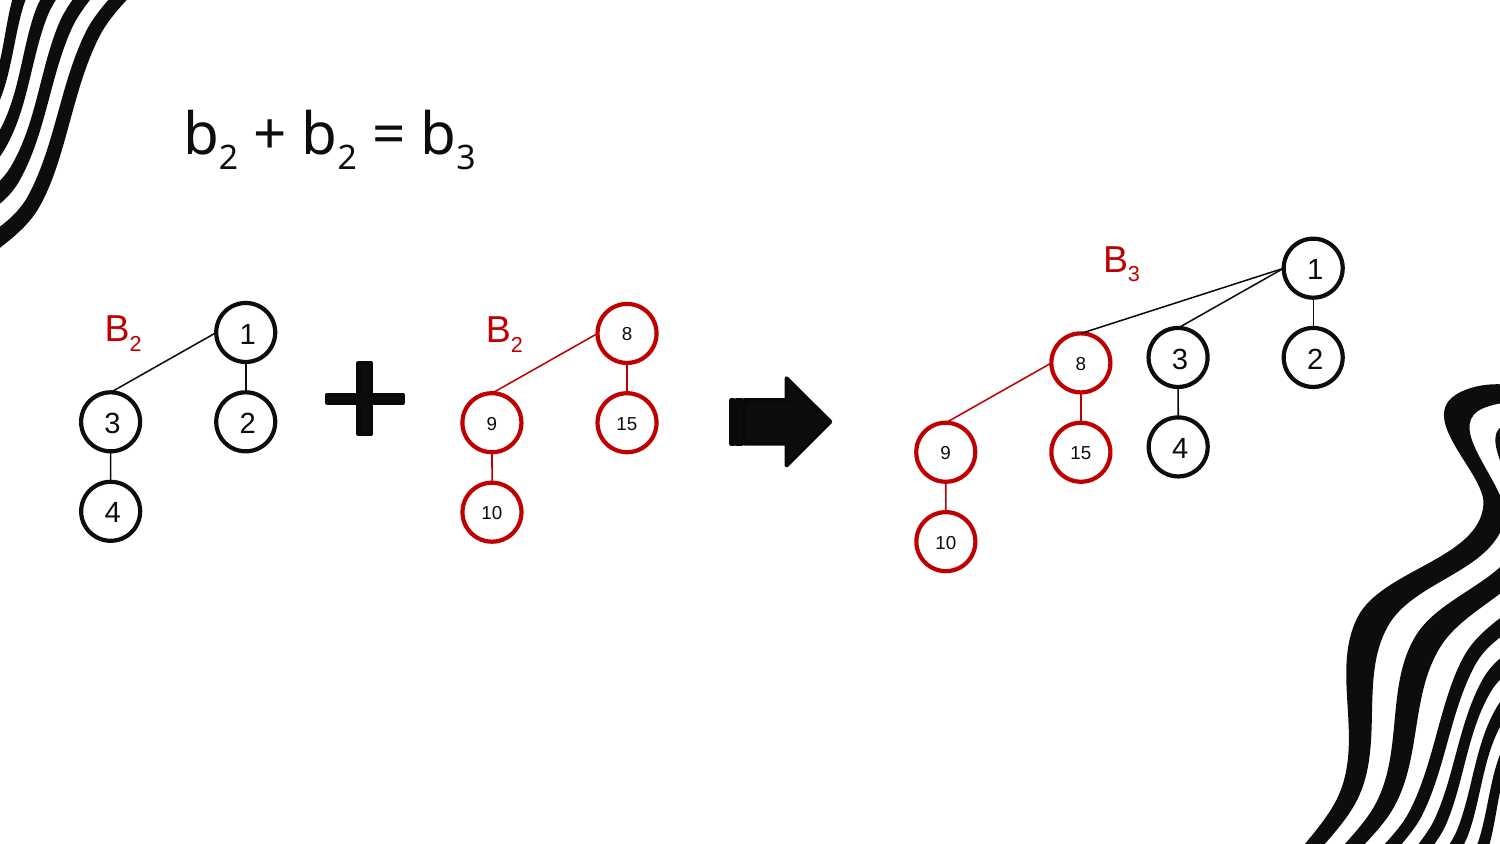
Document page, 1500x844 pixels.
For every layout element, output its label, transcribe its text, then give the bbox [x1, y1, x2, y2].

text_box 1 [214, 300, 278, 365]
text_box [110, 332, 217, 393]
text_box 3 [78, 390, 143, 454]
text_box 4 [79, 479, 143, 543]
text_box 1 [1281, 236, 1345, 300]
text_box [729, 376, 833, 468]
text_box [1080, 267, 1284, 334]
text_box 2 [1281, 326, 1345, 390]
text_box B3 [1088, 227, 1236, 266]
text_box 4 [1146, 415, 1210, 479]
text_box [325, 361, 405, 436]
text_box 8 [595, 301, 659, 365]
text_box 15 [595, 391, 659, 455]
text_box 10 [914, 510, 978, 574]
text_box B2 [471, 297, 619, 364]
text_box 15 [1049, 421, 1113, 484]
title b2 + b2 = b3 [168, 88, 1382, 183]
text_box B2 [89, 296, 238, 363]
text_box 2 [214, 390, 278, 454]
text_box 9 [914, 421, 978, 484]
text_box 10 [460, 480, 524, 544]
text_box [945, 362, 1052, 423]
text_box 9 [460, 391, 524, 455]
text_box 8 [1049, 331, 1113, 395]
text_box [491, 333, 598, 394]
text_box 3 [1146, 342, 1210, 390]
